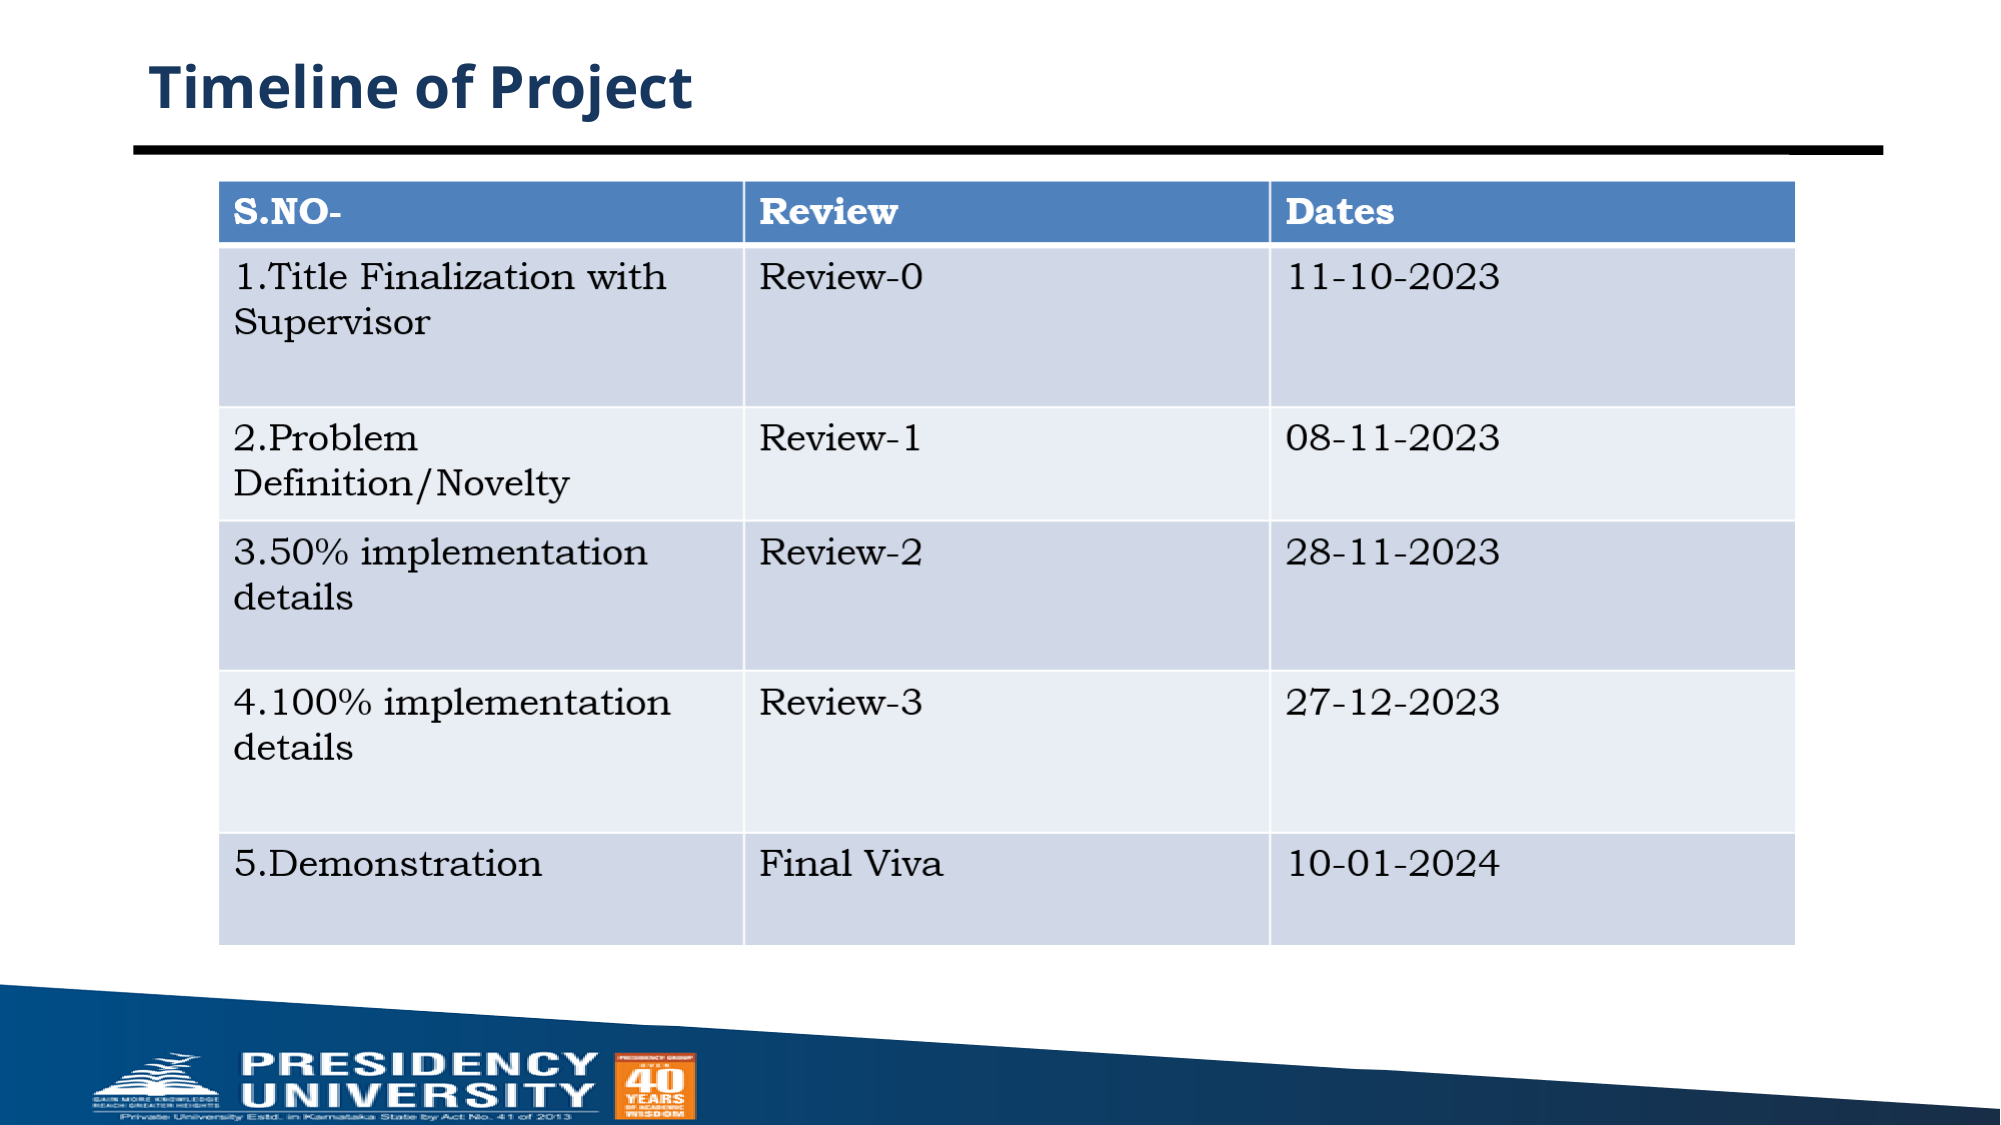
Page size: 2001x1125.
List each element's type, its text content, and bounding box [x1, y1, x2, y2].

title Timeline of Project [133, 45, 1884, 125]
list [215, 176, 1801, 949]
picture [0, 982, 2000, 1125]
